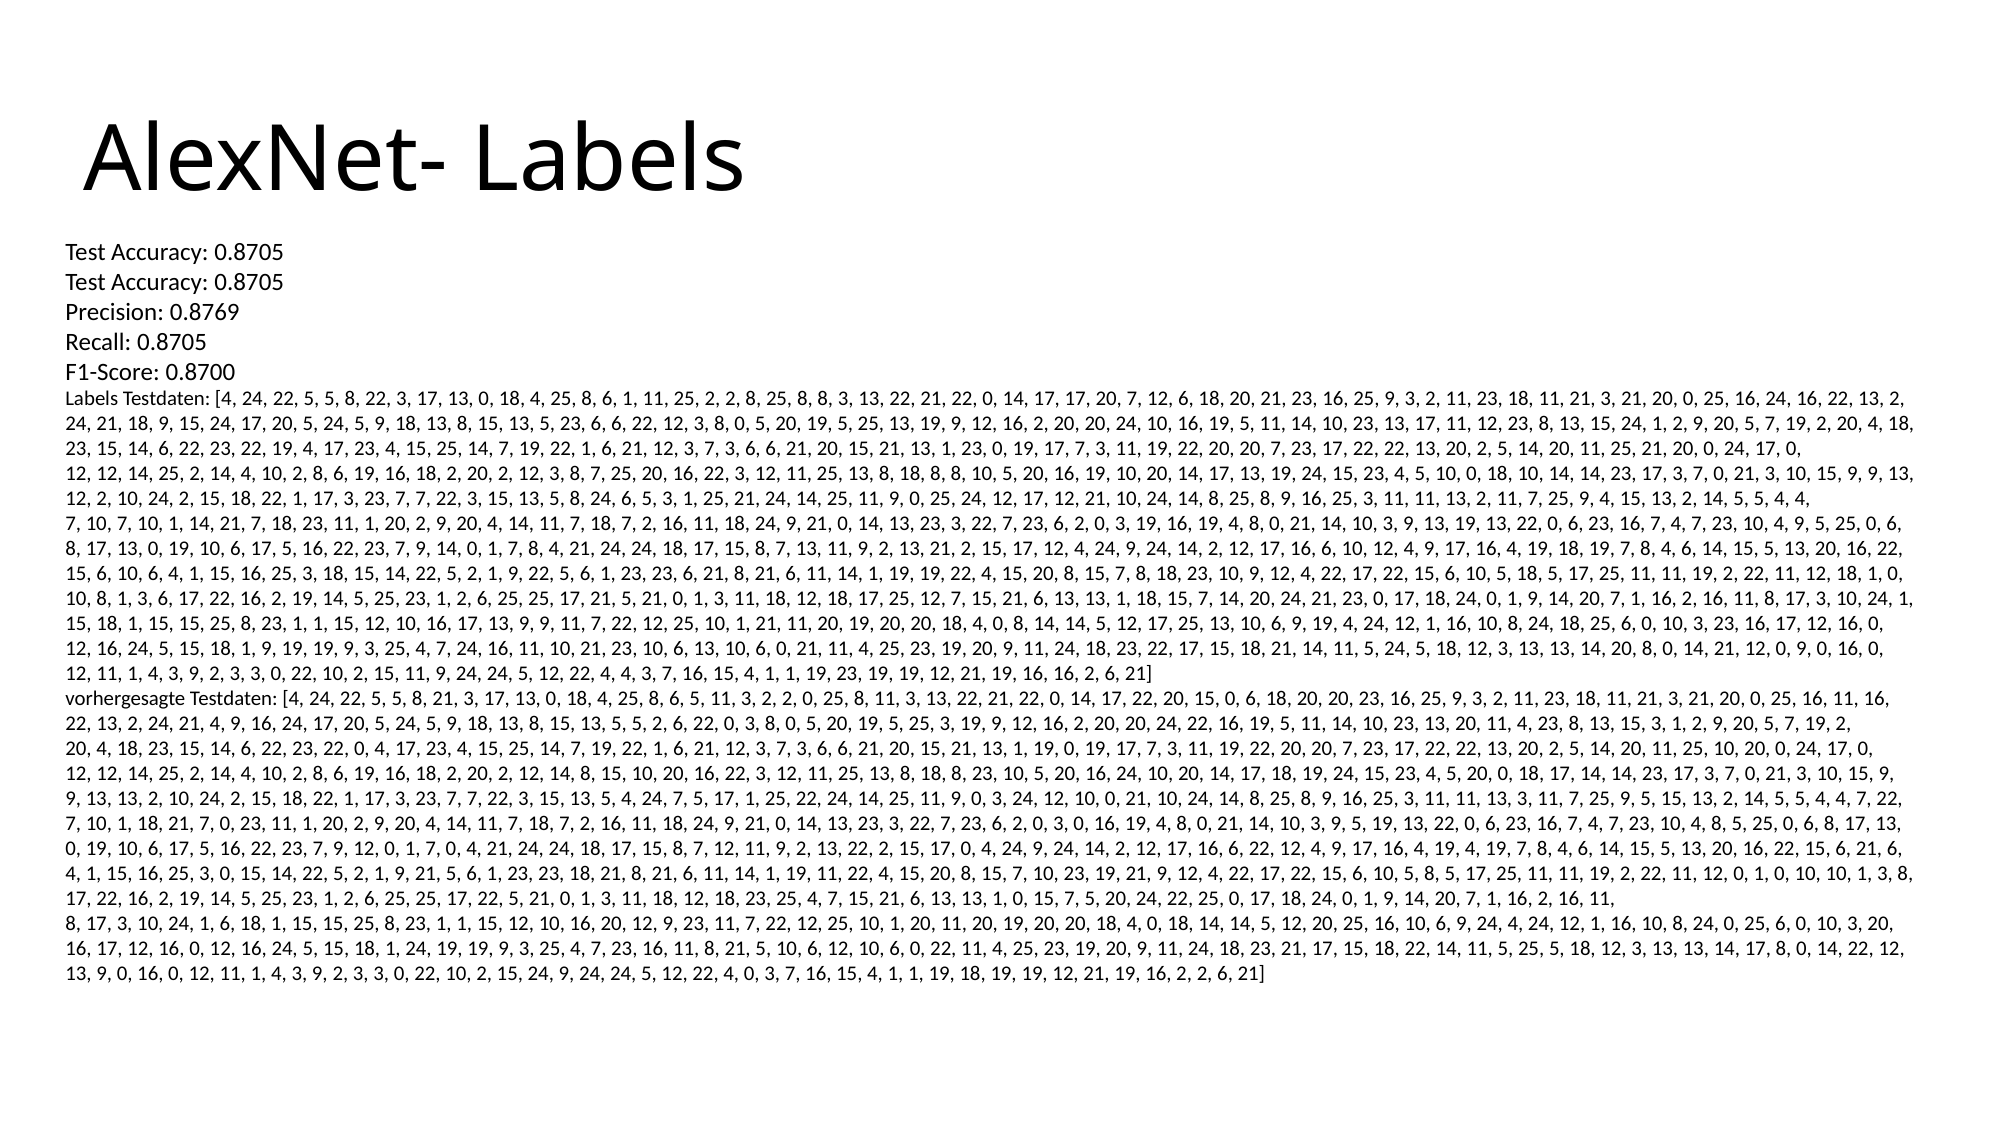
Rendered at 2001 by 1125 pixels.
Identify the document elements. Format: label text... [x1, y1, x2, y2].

text_box Test Accuracy: 0.8705 Test Accuracy: 0.8705 Precision: 0.8769 Recall: 0.8705 F1-Score: 0.8700 Labels Testdaten: [4, 24, 22, 5, 5, 8, 22, 3, 17, 13, 0, 18, 4, 25, 8, 6, 1, 11, 25, 2, 2, 8, 25, 8, 8, 3, 13, 22, 21, 22, 0, 14, 17, 17, 20, 7, 12, 6, 18, 20, 21, 23, 16, 25, 9, 3, 2, 11, 23, 18, 11, 21, 3, 21, 20, 0, 25, 16, 24, 16, 22, 13, 2, 24, 21, 18, 9, 15, 24, 17, 20, 5, 24, 5, 9, 18, 13, 8, 15, 13, 5, 23, 6, 6, 22, 12, 3, 8, 0, 5, 20, 19, 5, 25, 13, 19, 9, 12, 16, 2, 20, 20, 24, 10, 16, 19, 5, 11, 14, 10, 23, 13, 17, 11, 12, 23, 8, 13, 15, 24, 1, 2, 9, 20, 5, 7, 19, 2, 20, 4, 18, 23, 15, 14, 6, 22, 23, 22, 19, 4, 17, 23, 4, 15, 25, 14, 7, 19, 22, 1, 6, 21, 12, 3, 7, 3, 6, 6, 21, 20, 15, 21, 13, 1, 23, 0, 19, 17, 7, 3, 11, 19, 22, 20, 20, 7, 23, 17, 22, 22, 13, 20, 2, 5, 14, 20, 11, 25, 21, 20, 0, 24, 17, 0, 12, 12, 14, 25, 2, 14, 4, 10, 2, 8, 6, 19, 16, 18, 2, 20, 2, 12, 3, 8, 7, 25, 20, 16, 22, 3, 12, 11, 25, 13, 8, 18, 8, 8, 10, 5, 20, 16, 19, 10, 20, 14, 17, 13, 19, 24, 15, 23, 4, 5, 10, 0, 18, 10, 14, 14, 23, 17, 3, 7, 0, 21, 3, 10, 15, 9, 9, 13, 12, 2, 10, 24, 2, 15, 18, 22, 1, 17, 3, 23, 7, 7, 22, 3, 15, 13, 5, 8, 24, 6, 5, 3, 1, 25, 21, 24, 14, 25, 11, 9, 0, 25, 24, 12, 17, 12, 21, 10, 24, 14, 8, 25, 8, 9, 16, 25, 3, 11, 11, 13, 2, 11, 7, 25, 9, 4, 15, 13, 2, 14, 5, 5, 4, 4, 7, 10, 7, 10, 1, 14, 21, 7, 18, 23, 11, 1, 20, 2, 9, 20, 4, 14, 11, 7, 18, 7, 2, 16, 11, 18, 24, 9, 21, 0, 14, 13, 23, 3, 22, 7, 23, 6, 2, 0, 3, 19, 16, 19, 4, 8, 0, 21, 14, 10, 3, 9, 13, 19, 13, 22, 0, 6, 23, 16, 7, 4, 7, 23, 10, 4, 9, 5, 25, 0, 6, 8, 17, 13, 0, 19, 10, 6, 17, 5, 16, 22, 23, 7, 9, 14, 0, 1, 7, 8, 4, 21, 24, 24, 18, 17, 15, 8, 7, 13, 11, 9, 2, 13, 21, 2, 15, 17, 12, 4, 24, 9, 24, 14, 2, 12, 17, 16, 6, 10, 12, 4, 9, 17, 16, 4, 19, 18, 19, 7, 8, 4, 6, 14, 15, 5, 13, 20, 16, 22, 15, 6, 10, 6, 4, 1, 15, 16, 25, 3, 18, 15, 14, 22, 5, 2, 1, 9, 22, 5, 6, 1, 23, 23, 6, 21, 8, 21, 6, 11, 14, 1, 19, 19, 22, 4, 15, 20, 8, 15, 7, 8, 18, 23, 10, 9, 12, 4, 22, 17, 22, 15, 6, 10, 5, 18, 5, 17, 25, 11, 11, 19, 2, 22, 11, 12, 18, 1, 0, 10, 8, 1, 3, 6, 17, 22, 16, 2, 19, 14, 5, 25, 23, 1, 2, 6, 25, 25, 17, 21, 5, 21, 0, 1, 3, 11, 18, 12, 18, 17, 25, 12, 7, 15, 21, 6, 13, 13, 1, 18, 15, 7, 14, 20, 24, 21, 23, 0, 17, 18, 24, 0, 1, 9, 14, 20, 7, 1, 16, 2, 16, 11, 8, 17, 3, 10, 24, 1, 15, 18, 1, 15, 15, 25, 8, 23, 1, 1, 15, 12, 10, 16, 17, 13, 9, 9, 11, 7, 22, 12, 25, 10, 1, 21, 11, 20, 19, 20, 20, 18, 4, 0, 8, 14, 14, 5, 12, 17, 25, 13, 10, 6, 9, 19, 4, 24, 12, 1, 16, 10, 8, 24, 18, 25, 6, 0, 10, 3, 23, 16, 17, 12, 16, 0, 12, 16, 24, 5, 15, 18, 1, 9, 19, 19, 9, 3, 25, 4, 7, 24, 16, 11, 10, 21, 23, 10, 6, 13, 10, 6, 0, 21, 11, 4, 25, 23, 19, 20, 9, 11, 24, 18, 23, 22, 17, 15, 18, 21, 14, 11, 5, 24, 5, 18, 12, 3, 13, 13, 14, 20, 8, 0, 14, 21, 12, 0, 9, 0, 16, 0, 12, 11, 1, 4, 3, 9, 2, 3, 3, 0, 22, 10, 2, 15, 11, 9, 24, 24, 5, 12, 22, 4, 4, 3, 7, 16, 15, 4, 1, 1, 19, 23, 19, 19, 12, 21, 19, 16, 16, 2, 6, 21] vorhergesagte Testdaten: [4, 24, 22, 5, 5, 8, 21, 3, 17, 13, 0, 18, 4, 25, 8, 6, 5, 11, 3, 2, 2, 0, 25, 8, 11, 3, 13, 22, 21, 22, 0, 14, 17, 22, 20, 15, 0, 6, 18, 20, 20, 23, 16, 25, 9, 3, 2, 11, 23, 18, 11, 21, 3, 21, 20, 0, 25, 16, 11, 16, 22, 13, 2, 24, 21, 4, 9, 16, 24, 17, 20, 5, 24, 5, 9, 18, 13, 8, 15, 13, 5, 5, 2, 6, 22, 0, 3, 8, 0, 5, 20, 19, 5, 25, 3, 19, 9, 12, 16, 2, 20, 20, 24, 22, 16, 19, 5, 11, 14, 10, 23, 13, 20, 11, 4, 23, 8, 13, 15, 3, 1, 2, 9, 20, 5, 7, 19, 2, 20, 4, 18, 23, 15, 14, 6, 22, 23, 22, 0, 4, 17, 23, 4, 15, 25, 14, 7, 19, 22, 1, 6, 21, 12, 3, 7, 3, 6, 6, 21, 20, 15, 21, 13, 1, 19, 0, 19, 17, 7, 3, 11, 19, 22, 20, 20, 7, 23, 17, 22, 22, 13, 20, 2, 5, 14, 20, 11, 25, 10, 20, 0, 24, 17, 0, 12, 12, 14, 25, 2, 14, 4, 10, 2, 8, 6, 19, 16, 18, 2, 20, 2, 12, 14, 8, 15, 10, 20, 16, 22, 3, 12, 11, 25, 13, 8, 18, 8, 23, 10, 5, 20, 16, 24, 10, 20, 14, 17, 18, 19, 24, 15, 23, 4, 5, 20, 0, 18, 17, 14, 14, 23, 17, 3, 7, 0, 21, 3, 10, 15, 9, 9, 13, 13, 2, 10, 24, 2, 15, 18, 22, 1, 17, 3, 23, 7, 7, 22, 3, 15, 13, 5, 4, 24, 7, 5, 17, 1, 25, 22, 24, 14, 25, 11, 9, 0, 3, 24, 12, 10, 0, 21, 10, 24, 14, 8, 25, 8, 9, 16, 25, 3, 11, 11, 13, 3, 11, 7, 25, 9, 5, 15, 13, 2, 14, 5, 5, 4, 4, 7, 22, 7, 10, 1, 18, 21, 7, 0, 23, 11, 1, 20, 2, 9, 20, 4, 14, 11, 7, 18, 7, 2, 16, 11, 18, 24, 9, 21, 0, 14, 13, 23, 3, 22, 7, 23, 6, 2, 0, 3, 0, 16, 19, 4, 8, 0, 21, 14, 10, 3, 9, 5, 19, 13, 22, 0, 6, 23, 16, 7, 4, 7, 23, 10, 4, 8, 5, 25, 0, 6, 8, 17, 13, 0, 19, 10, 6, 17, 5, 16, 22, 23, 7, 9, 12, 0, 1, 7, 0, 4, 21, 24, 24, 18, 17, 15, 8, 7, 12, 11, 9, 2, 13, 22, 2, 15, 17, 0, 4, 24, 9, 24, 14, 2, 12, 17, 16, 6, 22, 12, 4, 9, 17, 16, 4, 19, 4, 19, 7, 8, 4, 6, 14, 15, 5, 13, 20, 16, 22, 15, 6, 21, 6, 4, 1, 15, 16, 25, 3, 0, 15, 14, 22, 5, 2, 1, 9, 21, 5, 6, 1, 23, 23, 18, 21, 8, 21, 6, 11, 14, 1, 19, 11, 22, 4, 15, 20, 8, 15, 7, 10, 23, 19, 21, 9, 12, 4, 22, 17, 22, 15, 6, 10, 5, 8, 5, 17, 25, 11, 11, 19, 2, 22, 11, 12, 0, 1, 0, 10, 10, 1, 3, 8, 17, 22, 16, 2, 19, 14, 5, 25, 23, 1, 2, 6, 25, 25, 17, 22, 5, 21, 0, 1, 3, 11, 18, 12, 18, 23, 25, 4, 7, 15, 21, 6, 13, 13, 1, 0, 15, 7, 5, 20, 24, 22, 25, 0, 17, 18, 24, 0, 1, 9, 14, 20, 7, 1, 16, 2, 16, 11, 8, 17, 3, 10, 24, 1, 6, 18, 1, 15, 15, 25, 8, 23, 1, 1, 15, 12, 10, 16, 20, 12, 9, 23, 11, 7, 22, 12, 25, 10, 1, 20, 11, 20, 19, 20, 20, 18, 4, 0, 18, 14, 14, 5, 12, 20, 25, 16, 10, 6, 9, 24, 4, 24, 12, 1, 16, 10, 8, 24, 0, 25, 6, 0, 10, 3, 20, 16, 17, 12, 16, 0, 12, 16, 24, 5, 15, 18, 1, 24, 19, 19, 9, 3, 25, 4, 7, 23, 16, 11, 8, 21, 5, 10, 6, 12, 10, 6, 0, 22, 11, 4, 25, 23, 19, 20, 9, 11, 24, 18, 23, 21, 17, 15, 18, 22, 14, 11, 5, 25, 5, 18, 12, 3, 13, 13, 14, 17, 8, 0, 14, 22, 12, 13, 9, 0, 16, 0, 12, 11, 1, 4, 3, 9, 2, 3, 3, 0, 22, 10, 2, 15, 24, 9, 24, 24, 5, 12, 22, 4, 0, 3, 7, 16, 15, 4, 1, 1, 19, 18, 19, 19, 12, 21, 19, 16, 2, 2, 6, 21] [50, 227, 1932, 992]
title AlexNet- Labels [68, 52, 1794, 227]
